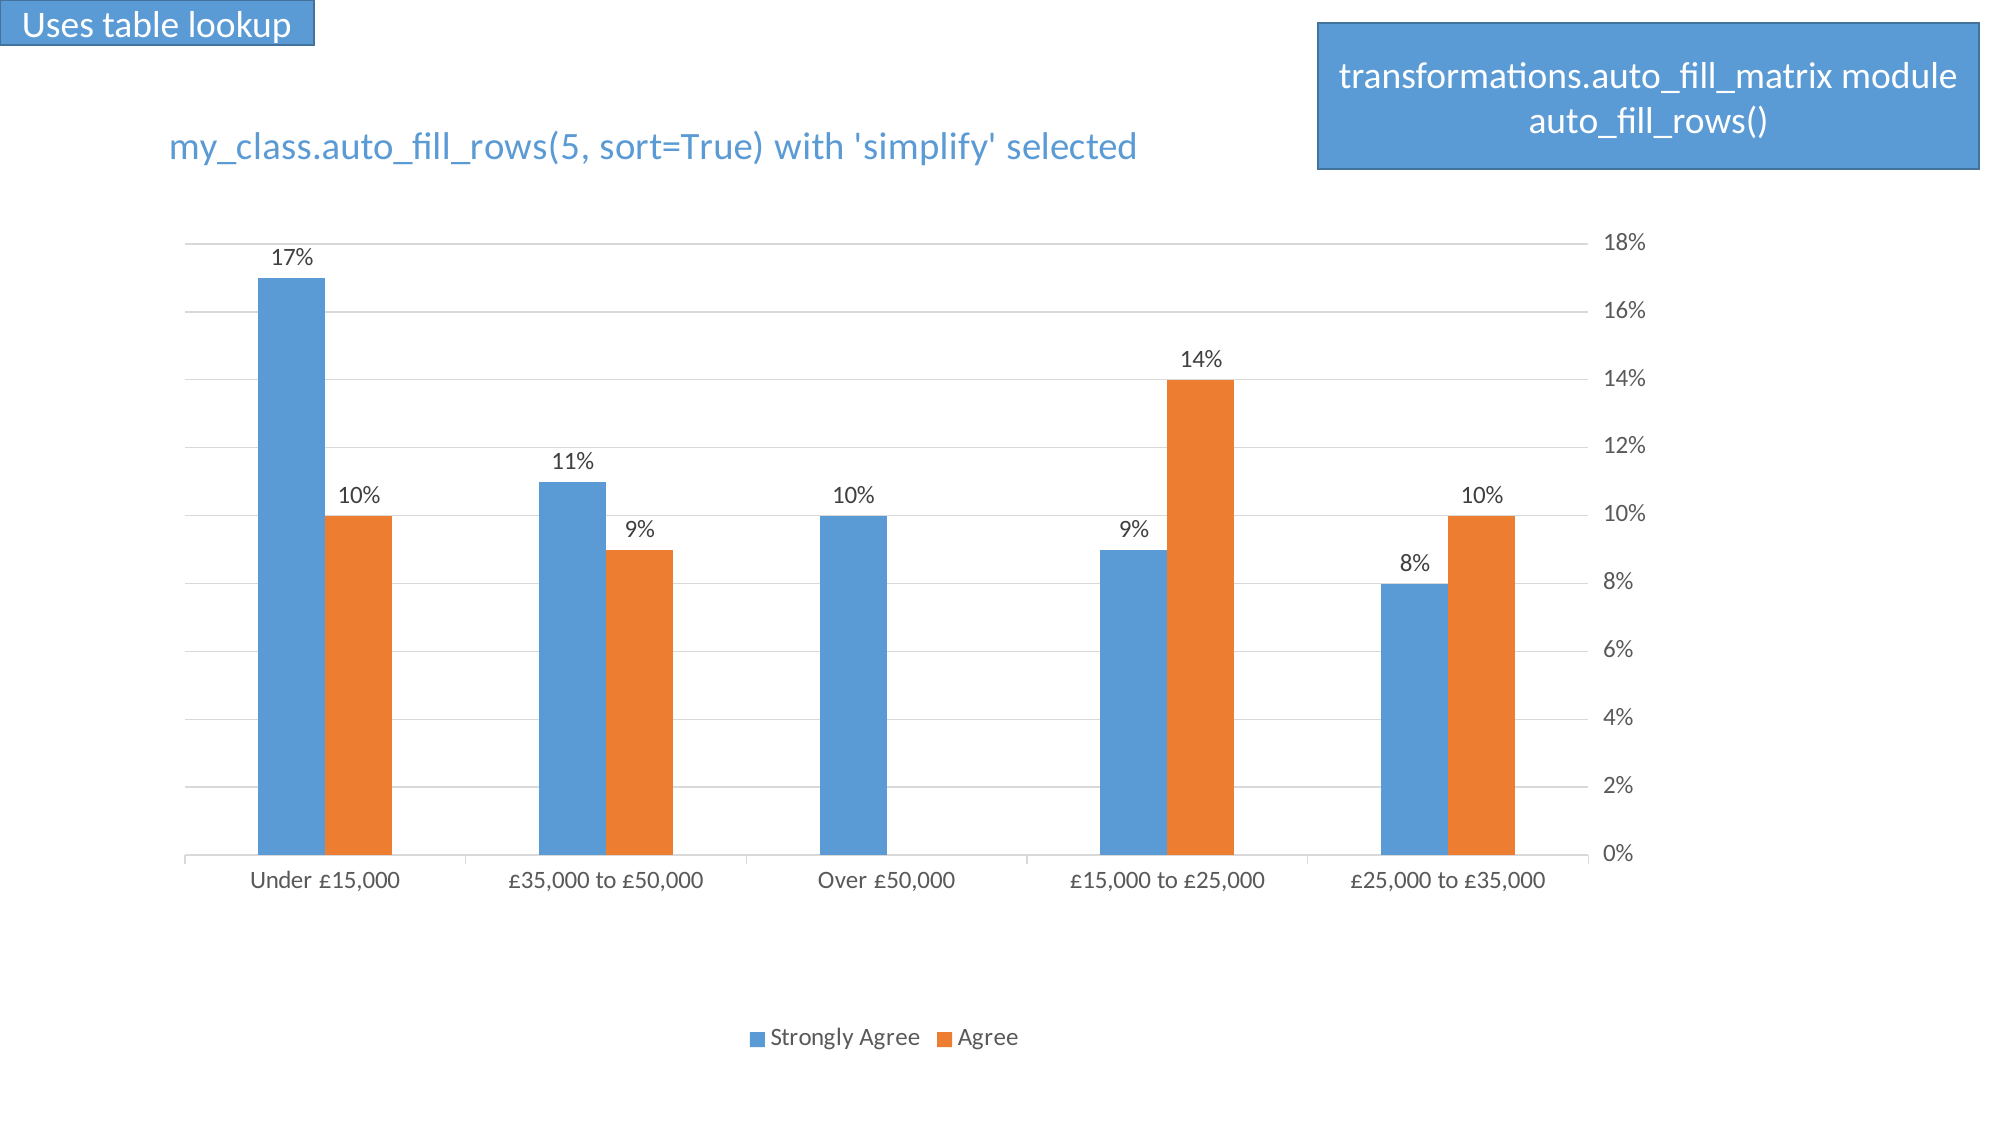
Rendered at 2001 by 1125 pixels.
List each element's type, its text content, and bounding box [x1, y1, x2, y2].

chart [102, 118, 1667, 1059]
text_box transformations.auto_fill_matrix module auto_fill_rows() [1317, 22, 1980, 170]
text_box Uses table lookup [0, 0, 315, 46]
